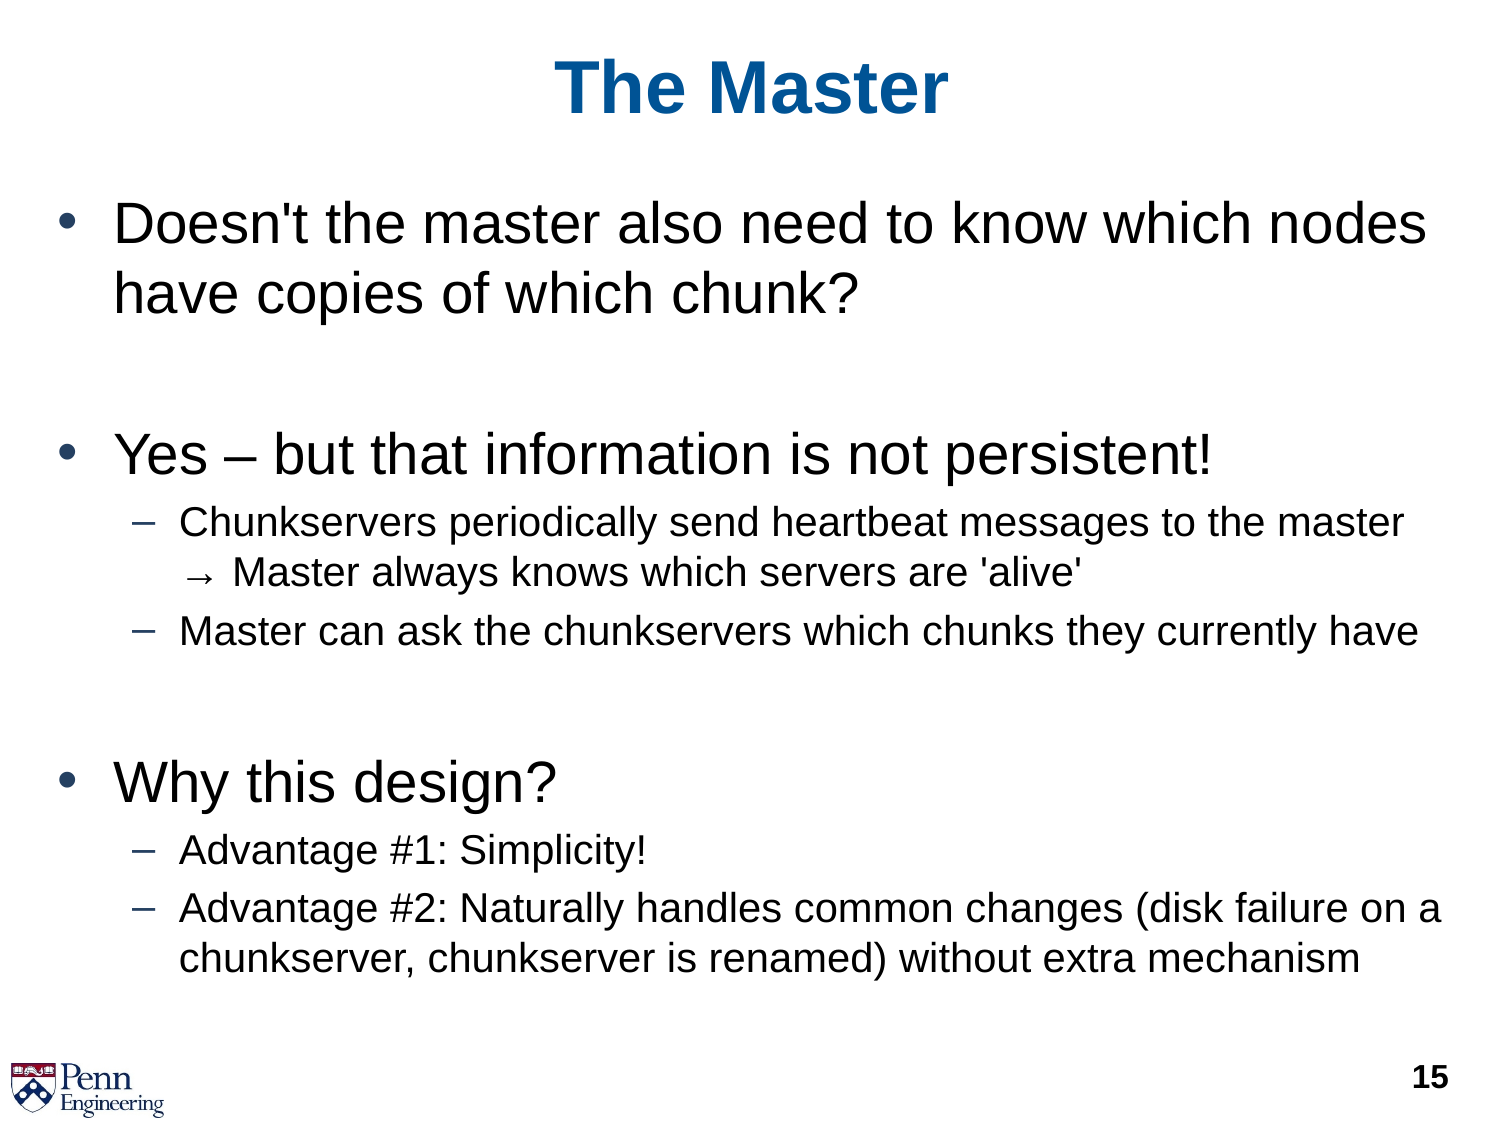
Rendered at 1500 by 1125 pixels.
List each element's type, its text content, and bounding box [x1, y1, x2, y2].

list Doesn't the master also need to know which nodes have copies of which chunk? Yes – but that information is not persistent! Chunkservers periodically send heartbeat messages to the master → Master always knows which servers are 'alive' Master can ask the chunkservers which chunks they currently have Why this design? Advantage #1: Simplicity! Advantage #2: Naturally handles common changes (disk failure on a chunkserver, chunkserver is renamed) without extra mechanism [42, 177, 1463, 1057]
slide_number 15 [1151, 1049, 1465, 1104]
picture [11, 1063, 164, 1118]
title The Master [42, 9, 1463, 157]
